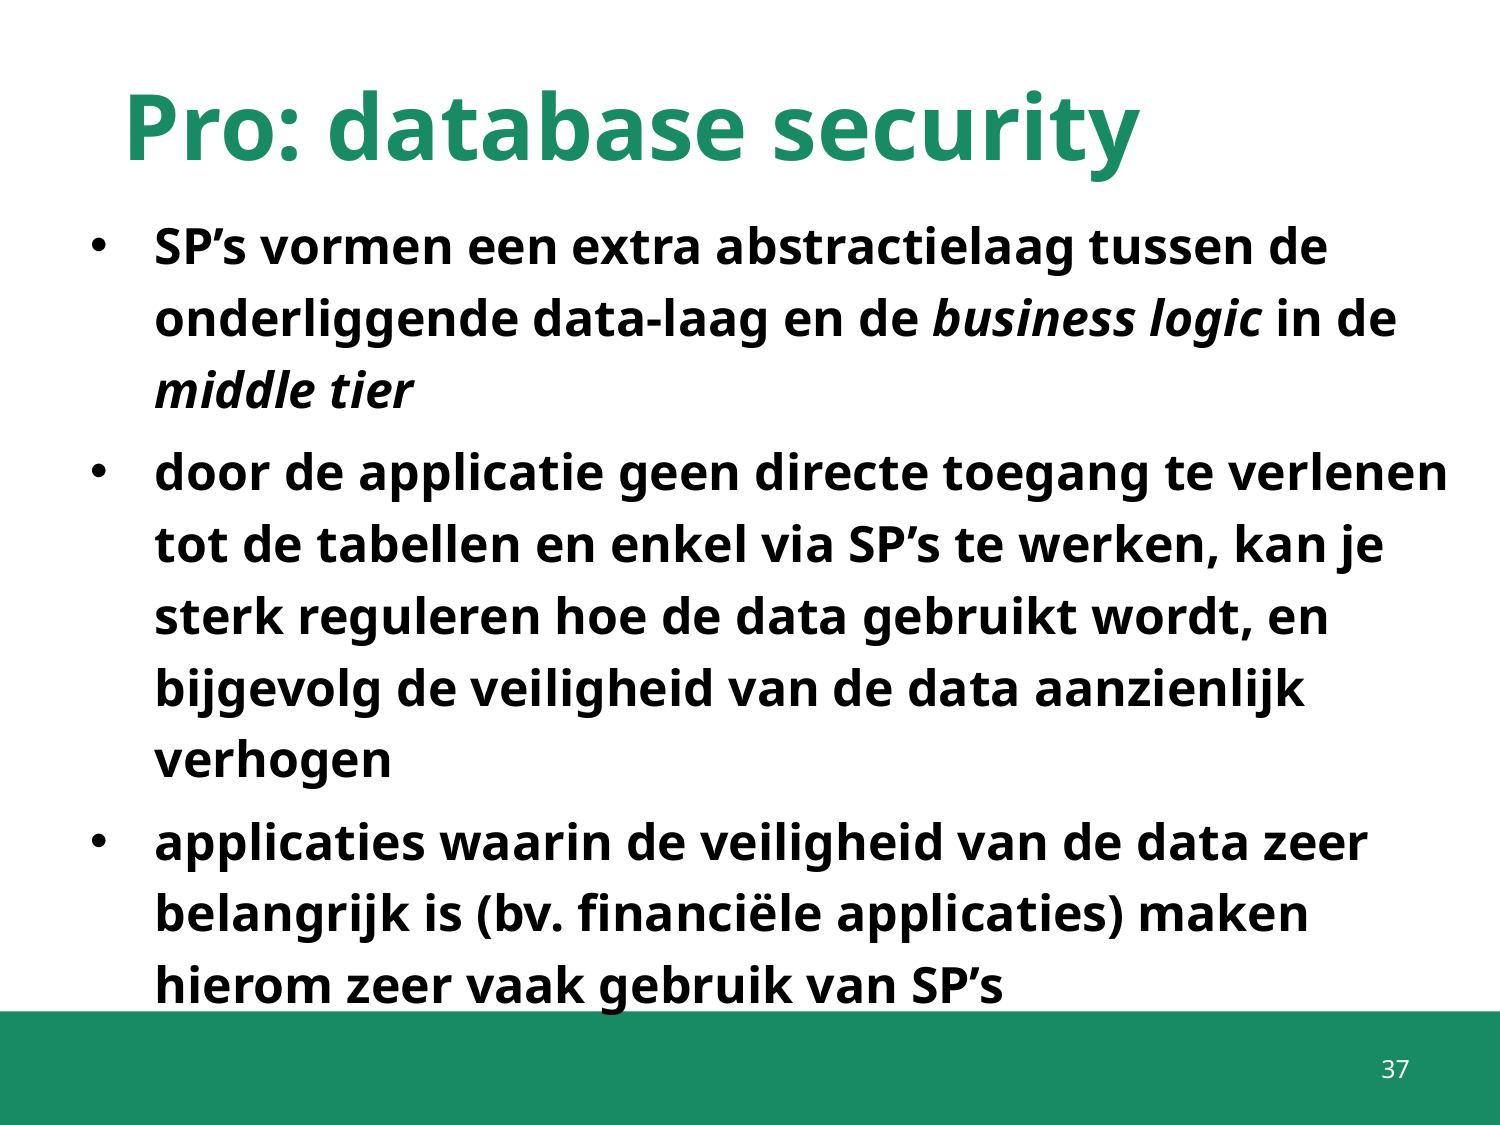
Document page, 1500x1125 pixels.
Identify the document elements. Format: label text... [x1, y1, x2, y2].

list SP’s vormen een extra abstractielaag tussen de onderliggende data-laag en de business logic in de middle tier door de applicatie geen directe toegang te verlenen tot de tabellen en enkel via SP’s te werken, kan je sterk reguleren hoe de data gebruikt wordt, en bijgevolg de veiligheid van de data aanzienlijk verhogen applicaties waarin de veiligheid van de data zeer belangrijk is (bv. financiële applicaties) maken hierom zeer vaak gebruik van SP’s [75, 195, 1475, 1025]
slide_number 37 [1338, 1040, 1425, 1101]
title Pro: database security [107, 30, 1425, 195]
